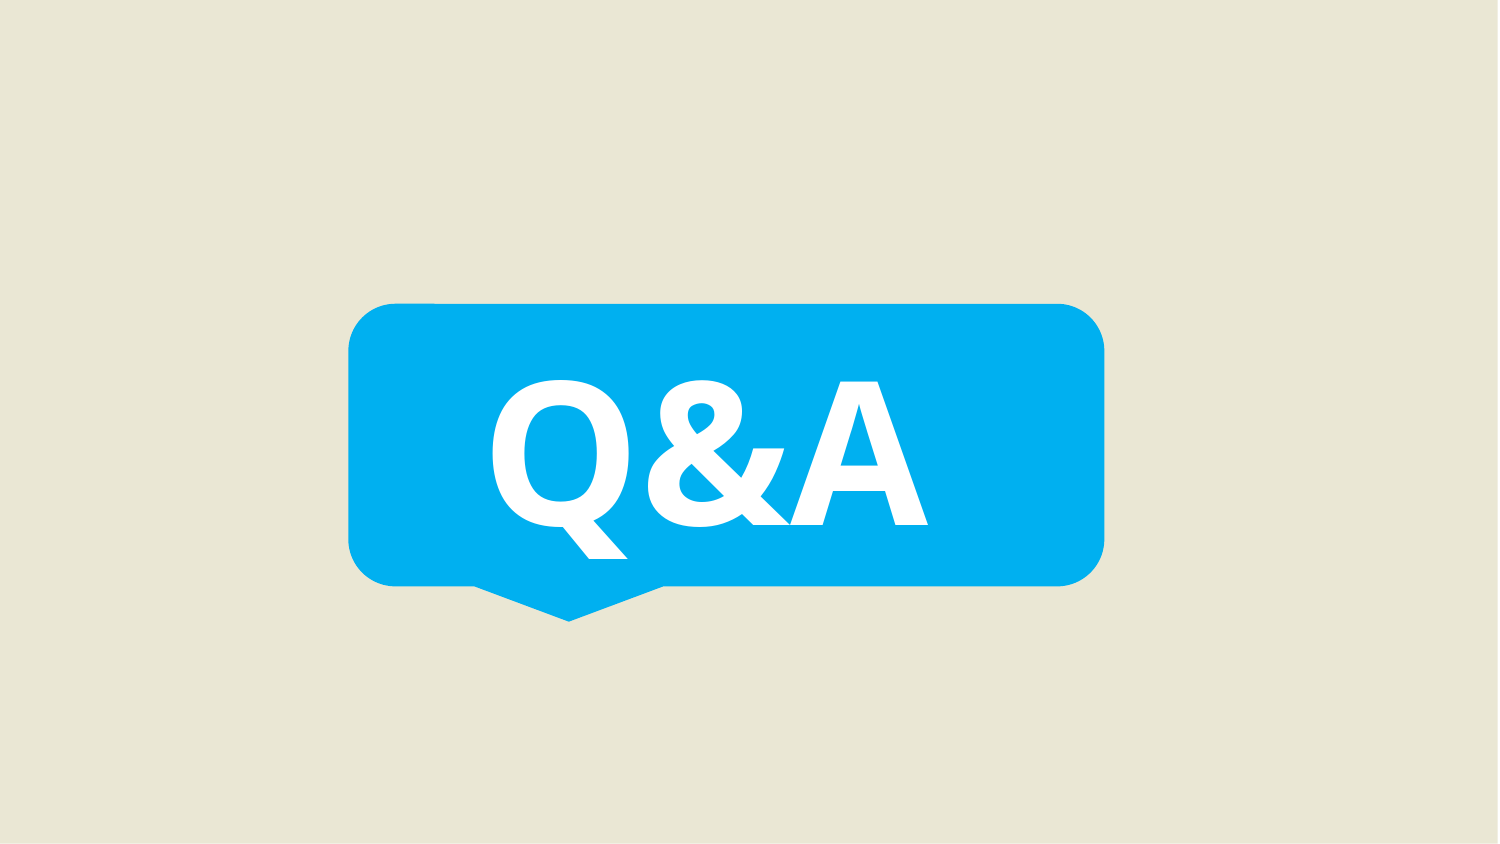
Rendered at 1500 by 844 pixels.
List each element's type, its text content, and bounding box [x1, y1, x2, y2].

text_box [0, 0, 1500, 844]
text_box Q&A [348, 303, 1105, 622]
